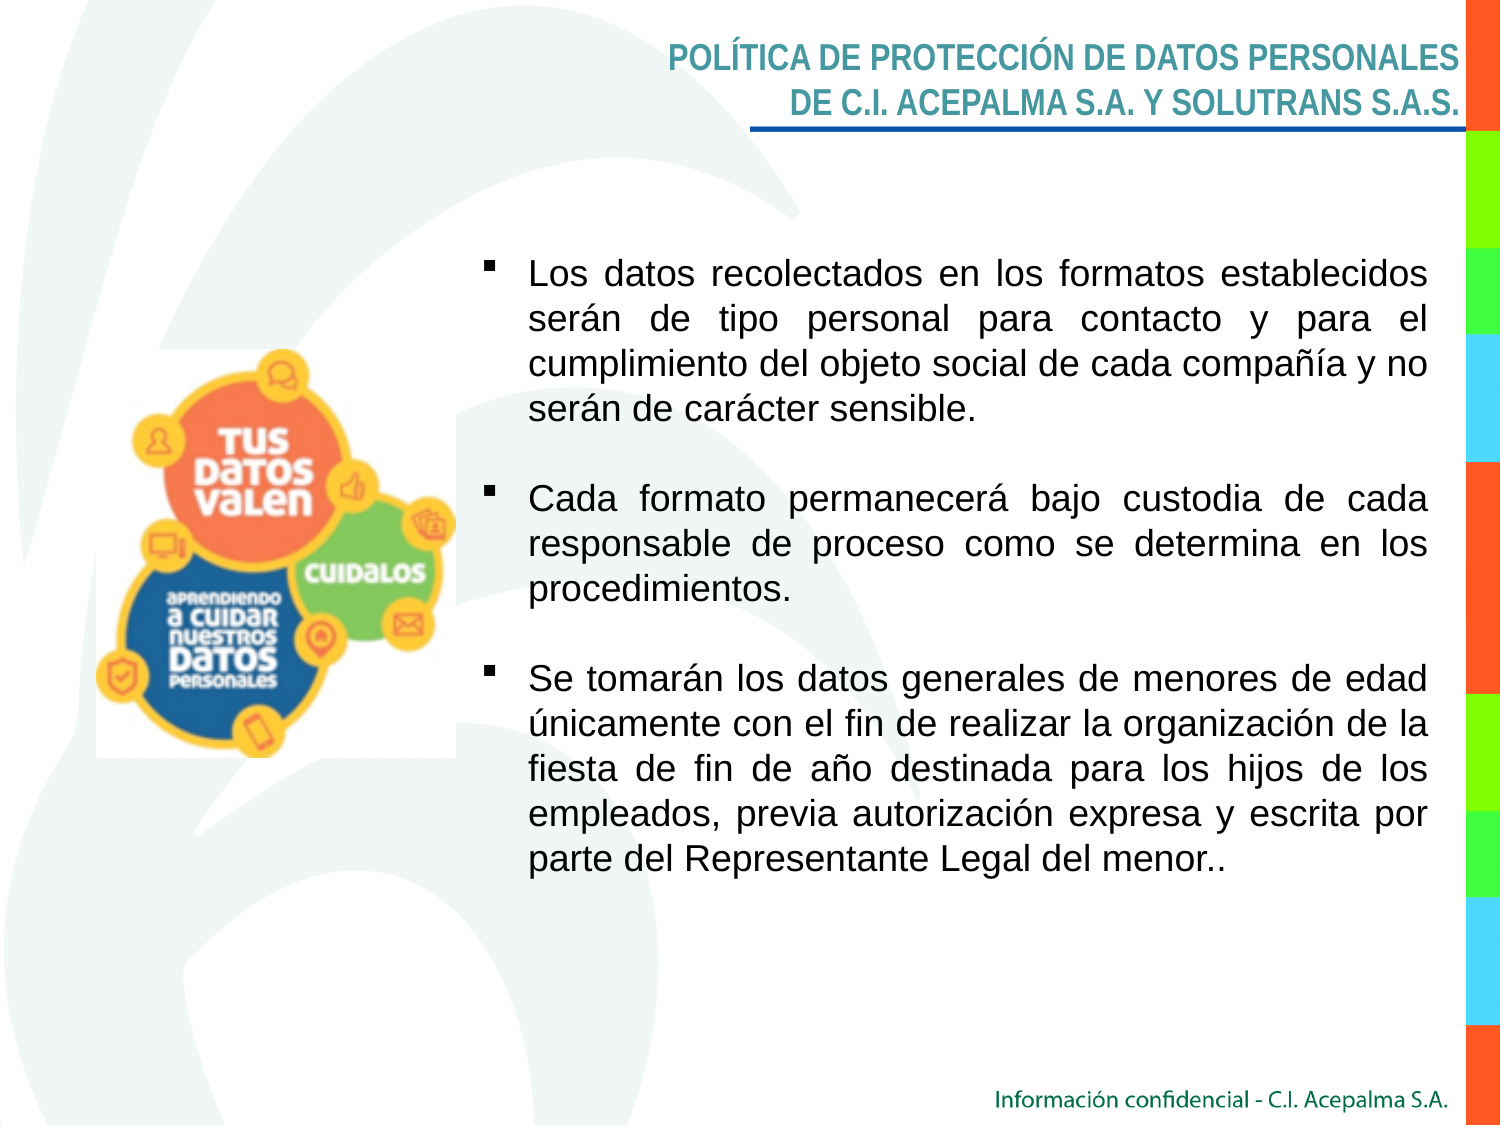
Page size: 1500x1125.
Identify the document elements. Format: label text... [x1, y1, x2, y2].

picture [0, 0, 1500, 1125]
text_box Los datos recolectados en los formatos establecidos serán de tipo personal para contacto y para el cumplimiento del objeto social de cada compañía y no serán de carácter sensible. Cada formato permanecerá bajo custodia de cada responsable de proceso como se determina en los procedimientos. Se tomarán los datos generales de menores de edad únicamente con el fin de realizar la organización de la fiesta de fin de año destinada para los hijos de los empleados, previa autorización expresa y escrita por parte del Representante Legal del menor.. [466, 196, 1444, 991]
text_box POLÍTICA DE PROTECCIÓN DE DATOS PERSONALES DE C.I. ACEPALMA S.A. Y SOLUTRANS S.A.S. [0, 26, 1476, 131]
